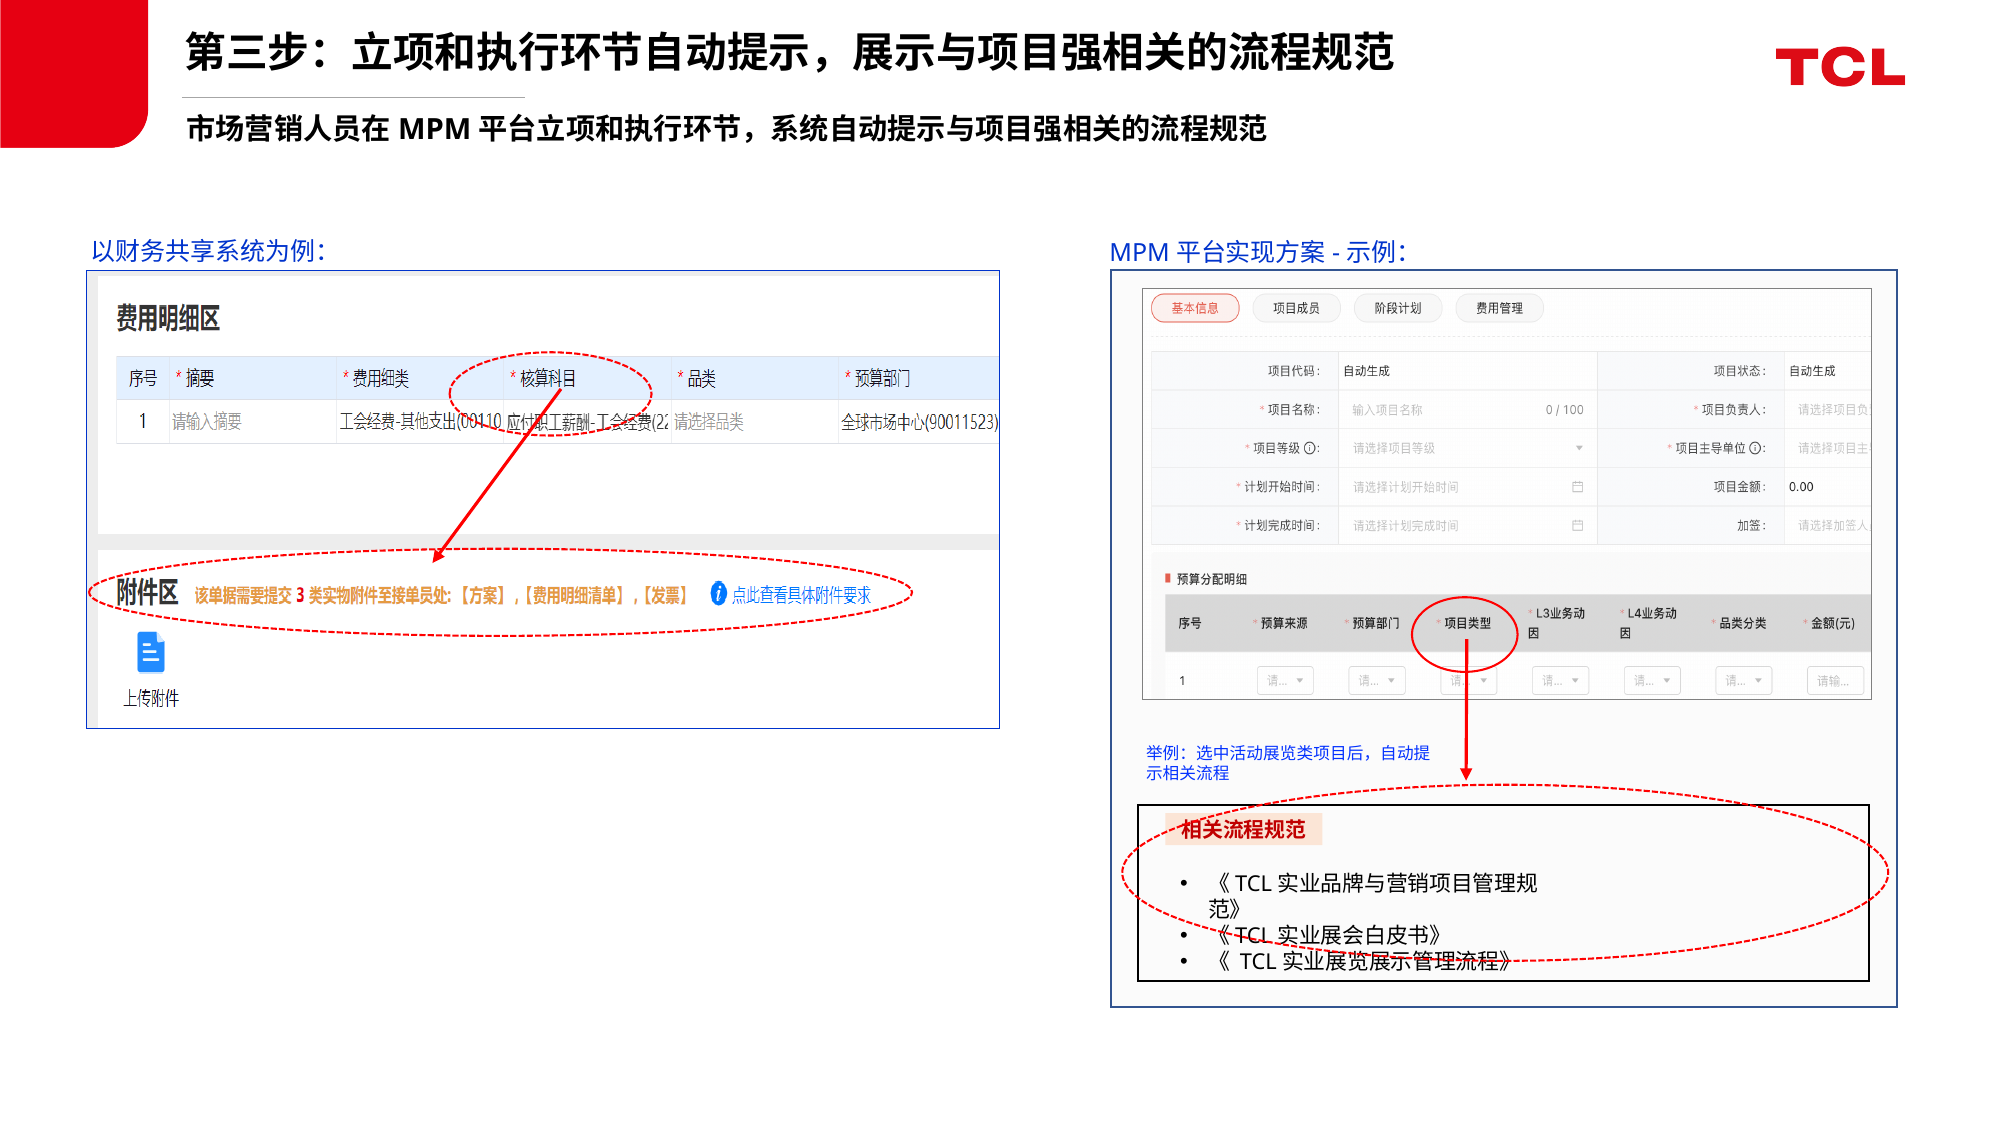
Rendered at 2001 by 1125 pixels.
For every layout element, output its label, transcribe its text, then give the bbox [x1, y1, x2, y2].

text_box 以财务共享系统为例： [75, 228, 499, 273]
text_box 《TCL实业品牌与营销项目管理规范》 《TCL实业展会白皮书》 《 TCL实业展览展示管理流程》 [1165, 915, 1575, 982]
picture [86, 270, 1000, 729]
text_box [1110, 269, 1898, 1008]
text_box [1121, 783, 1890, 962]
text_box [1137, 804, 1256, 847]
picture [1142, 288, 1872, 700]
text_box [1575, 902, 1870, 982]
picture [0, 0, 168, 148]
text_box 第三步：立项和执行环节自动提示，展示与项目强相关的流程规范 [169, 18, 1684, 84]
picture [1770, 44, 1911, 89]
text_box 市场营销人员在MPM平台立项和执行环节，系统自动提示与项目强相关的流程规范 [171, 103, 2000, 153]
text_box [1137, 900, 1165, 982]
text_box [1756, 804, 1870, 843]
text_box 相关流程规范 [1164, 812, 1219, 831]
text_box MPM平台实现方案-示例： [1094, 229, 1518, 275]
text_box 举例：选中活动展览类项目后，自动提示相关流程 [1131, 735, 1446, 791]
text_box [432, 388, 561, 563]
